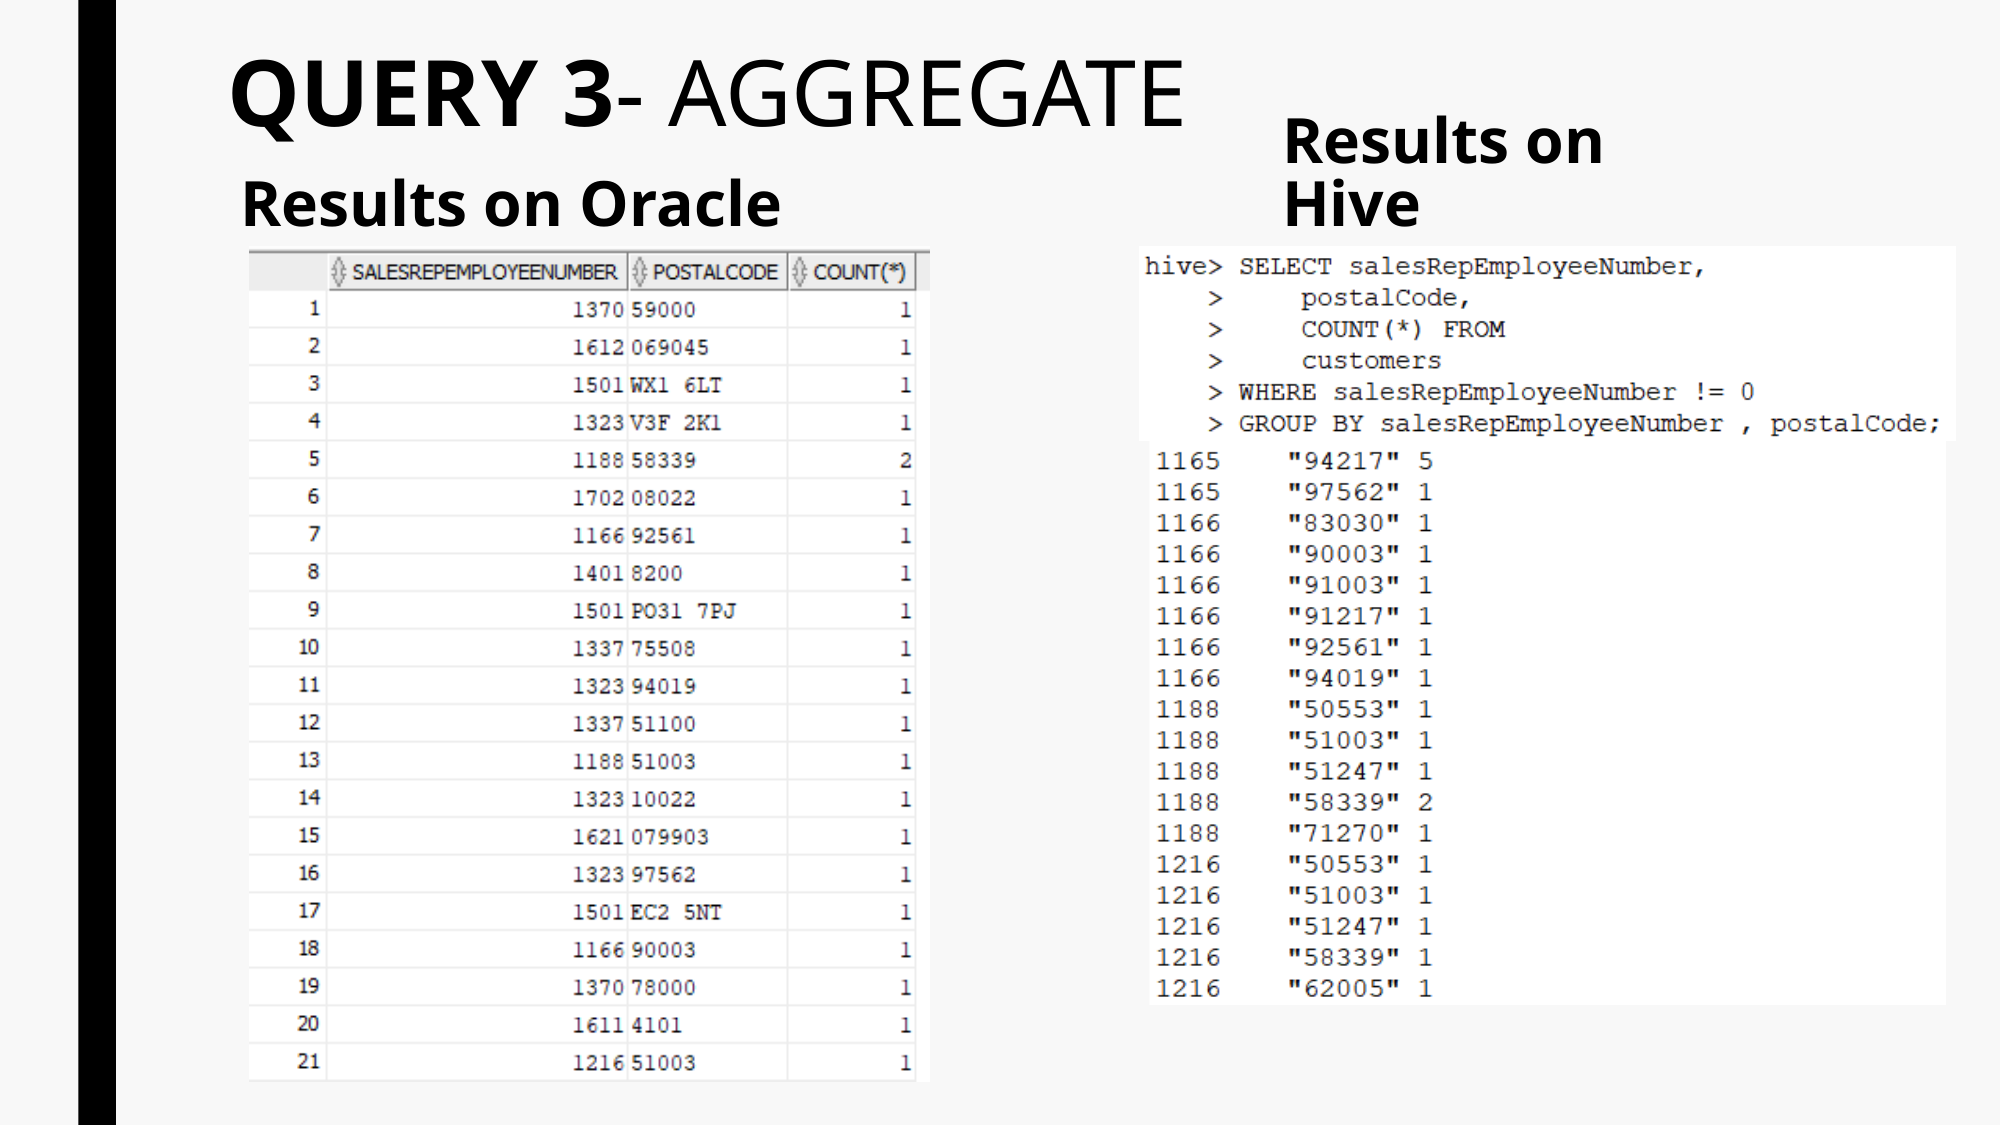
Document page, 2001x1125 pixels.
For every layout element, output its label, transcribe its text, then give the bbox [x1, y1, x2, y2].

list Results on Hive [1267, 178, 1721, 244]
picture [1139, 246, 1956, 1005]
picture [248, 246, 931, 1082]
list Results on Oracle [225, 178, 954, 247]
title QUERY 3- AGGREGATE [212, 41, 1788, 184]
